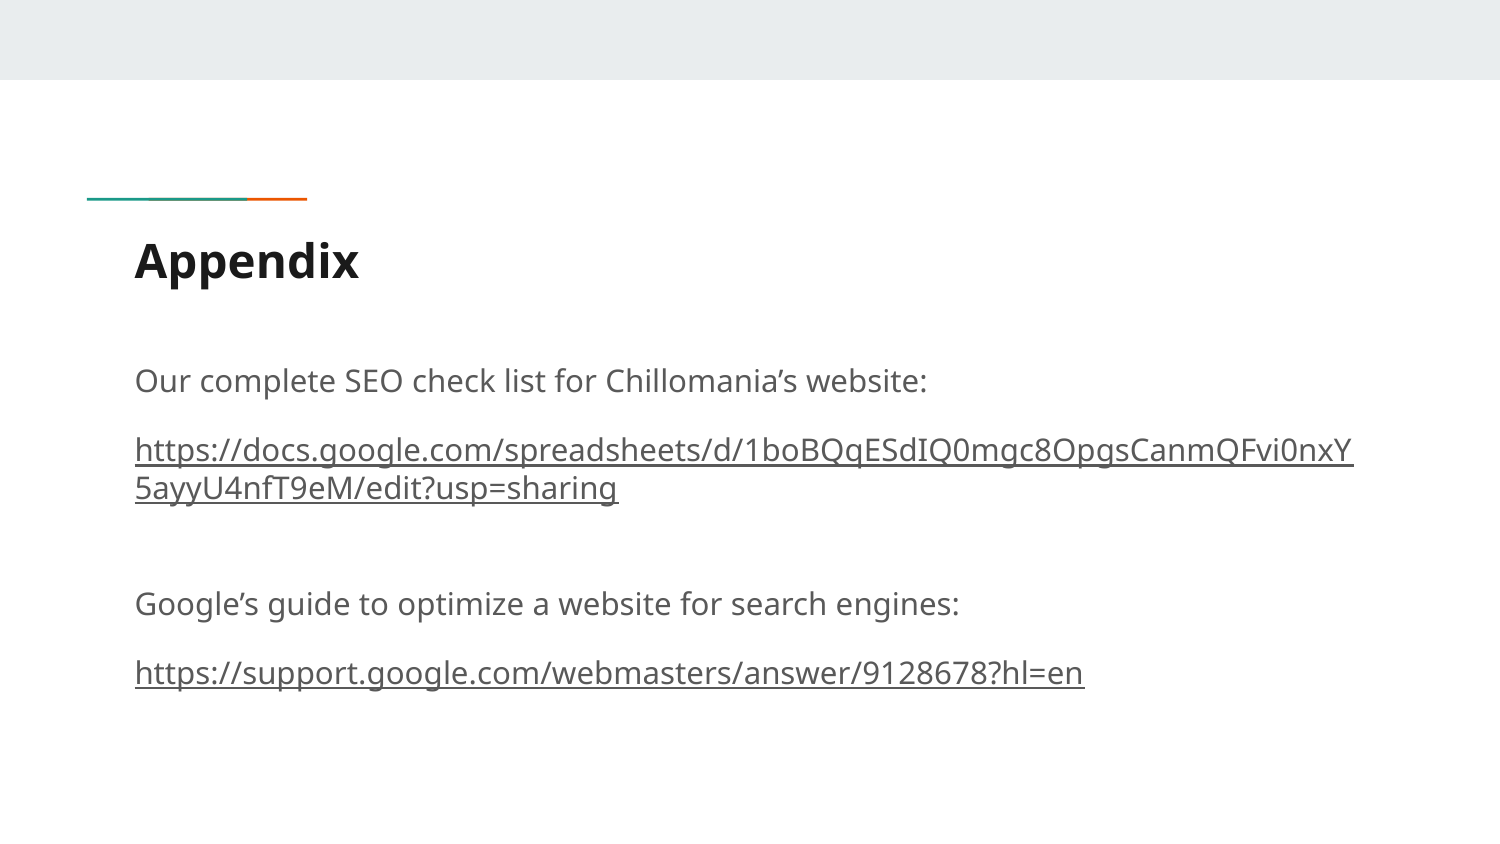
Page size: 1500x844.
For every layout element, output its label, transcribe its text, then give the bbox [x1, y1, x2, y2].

list Our complete SEO check list for Chillomania’s website: https://docs.google.com/spreadsheets/d/1boBQqESdIQ0mgc8OpgsCanmQFvi0nxY5ayyU4nfT9eM/edit?usp=sharing Google’s guide to optimize a website for search engines: https://support.google.com/webmasters/answer/9128678?hl=en [119, 341, 1381, 712]
title Appendix [119, 216, 1381, 305]
